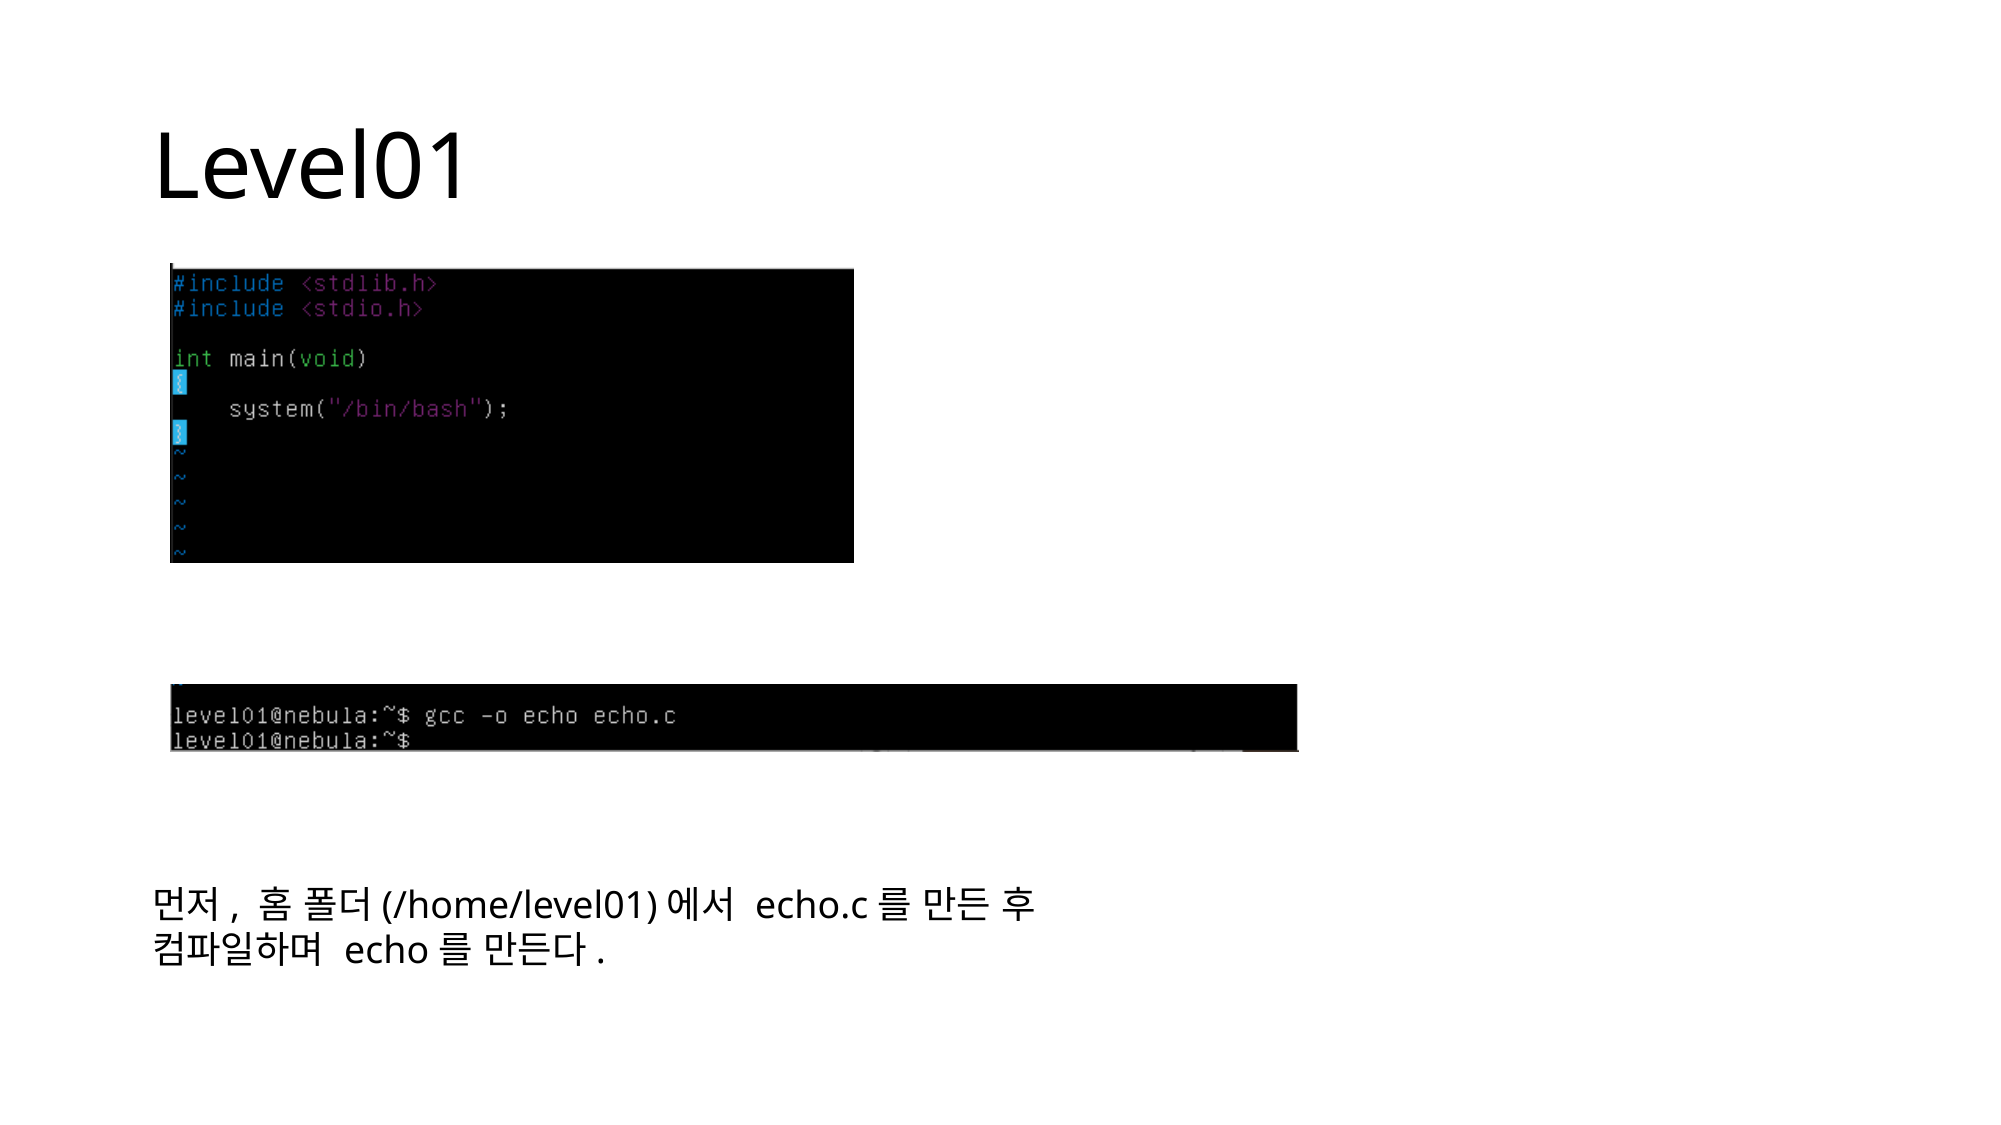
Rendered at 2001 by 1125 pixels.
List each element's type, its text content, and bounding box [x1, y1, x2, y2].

picture [170, 684, 1299, 752]
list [170, 263, 854, 563]
text_box 먼저, 홈 폴더(/home/level01)에서 echo.c를 만든 후 컴파일하며 echo를 만든다. [137, 874, 1886, 979]
title Level01 [137, 59, 1863, 278]
